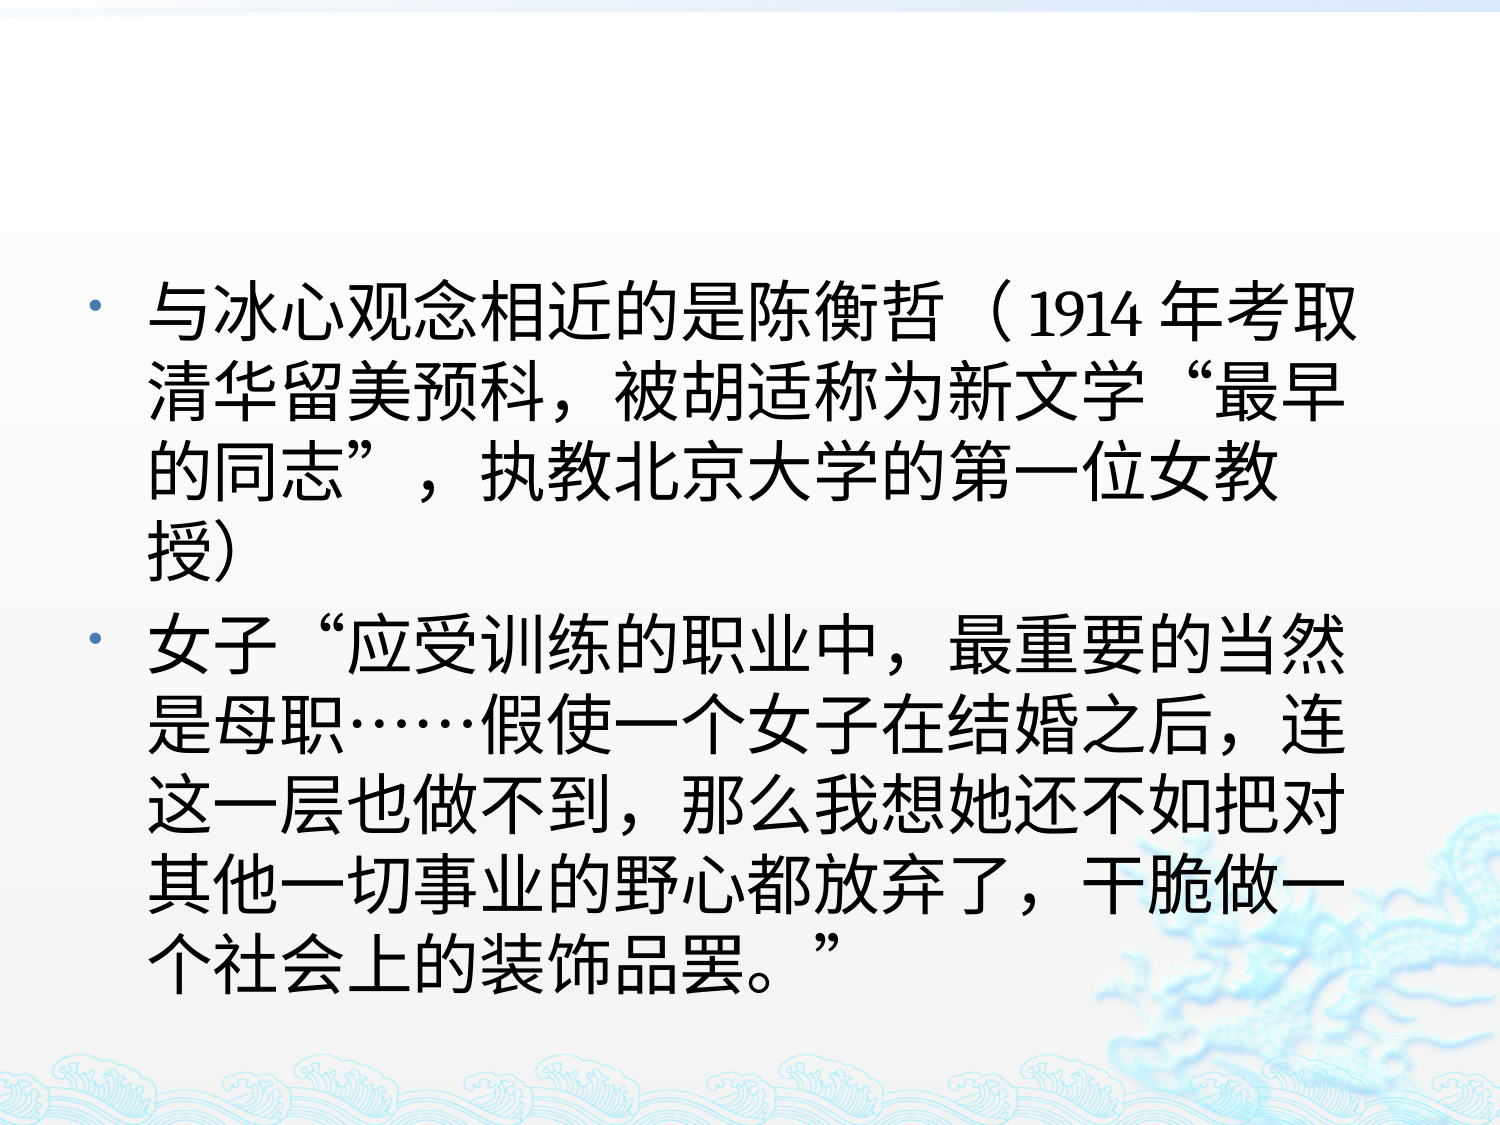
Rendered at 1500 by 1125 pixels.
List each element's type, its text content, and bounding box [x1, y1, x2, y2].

list 与冰心观念相近的是陈衡哲（1914年考取清华留美预科，被胡适称为新文学“最早的同志”，执教北京大学的第一位女教授） 女子“应受训练的职业中，最重要的当然是母职……假使一个女子在结婚之后，连这一层也做不到，那么我想她还不如把对其他一切事业的野心都放弃了，干脆做一个社会上的装饰品罢。” [75, 262, 1425, 1005]
